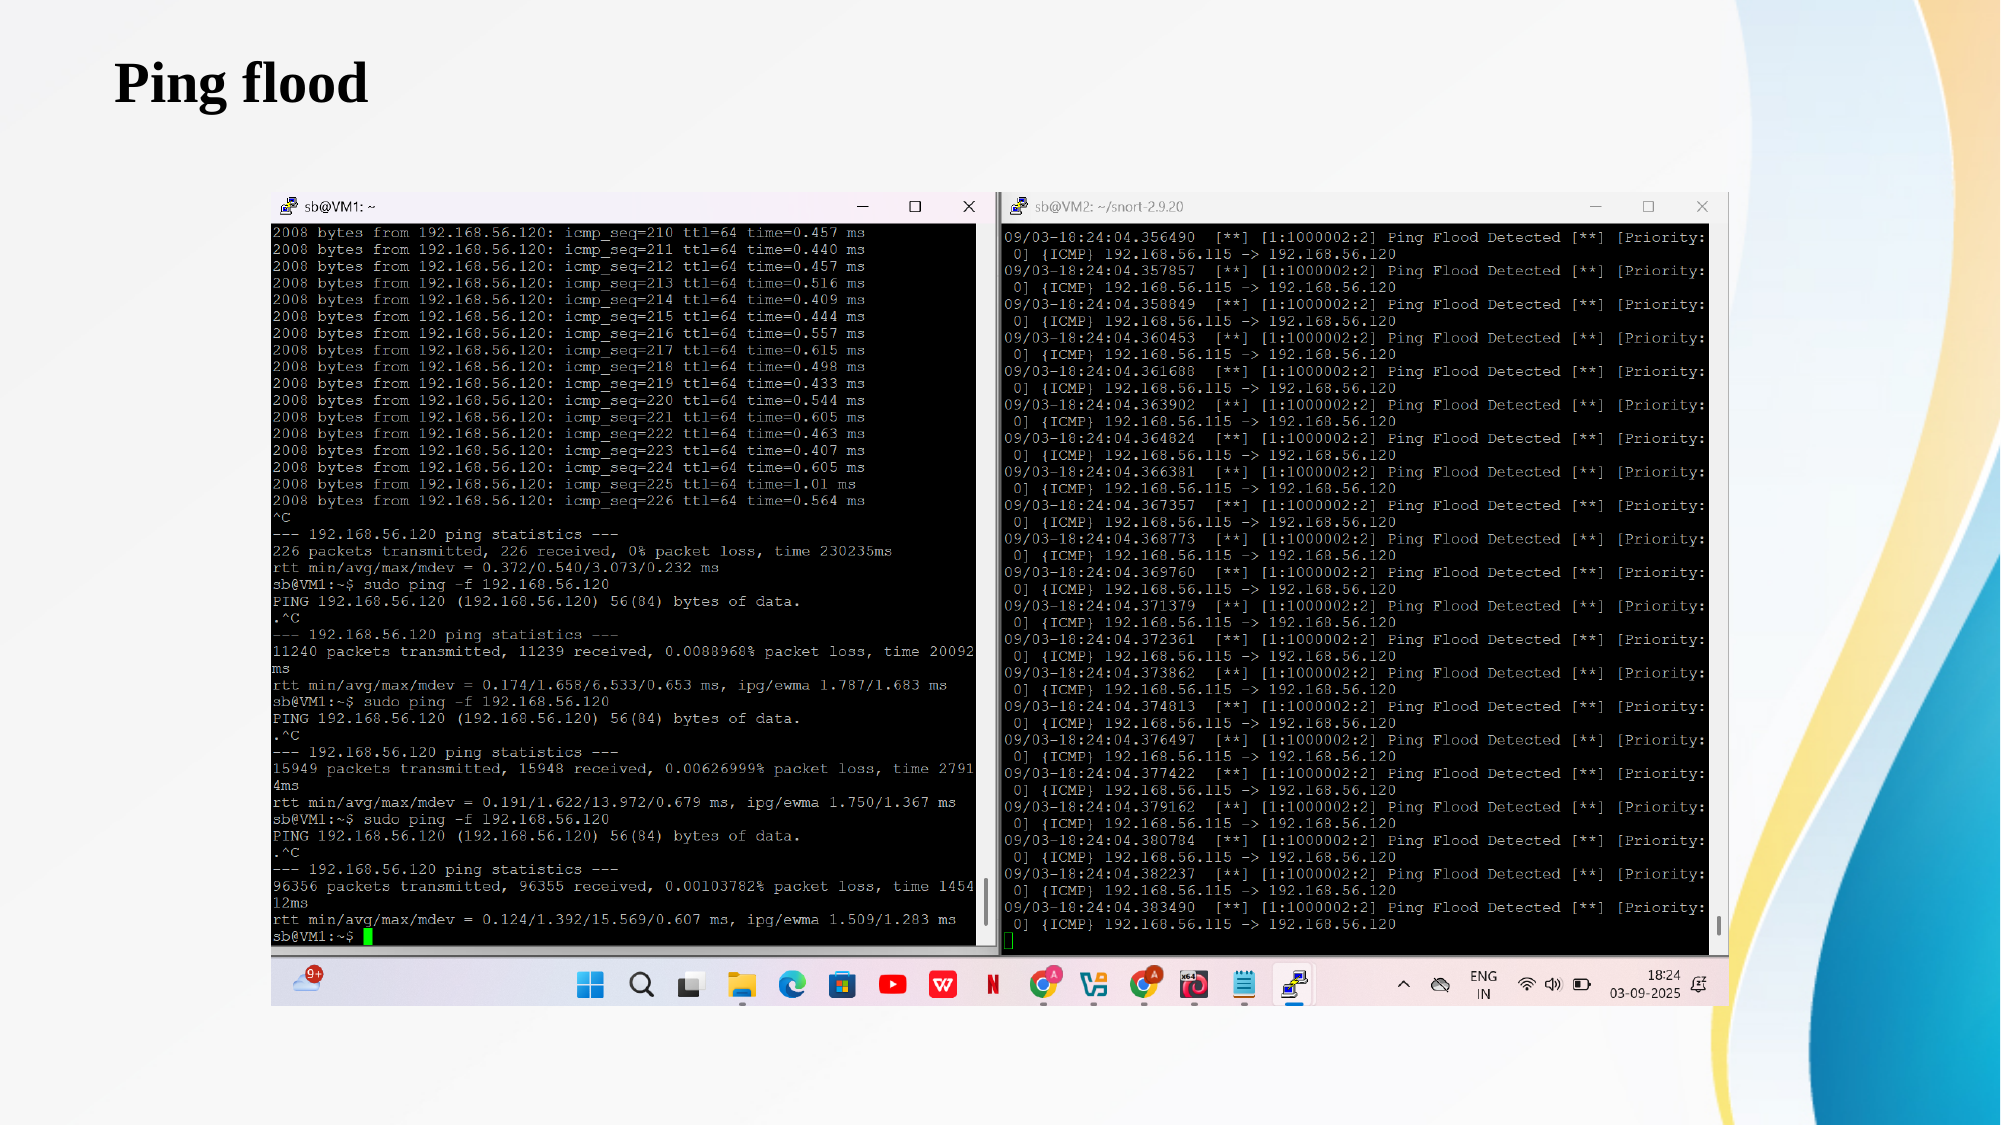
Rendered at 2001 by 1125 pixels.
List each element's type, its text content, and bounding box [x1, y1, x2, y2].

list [271, 192, 1729, 1006]
picture [0, 0, 2001, 1125]
title Ping flood [99, 30, 1901, 127]
